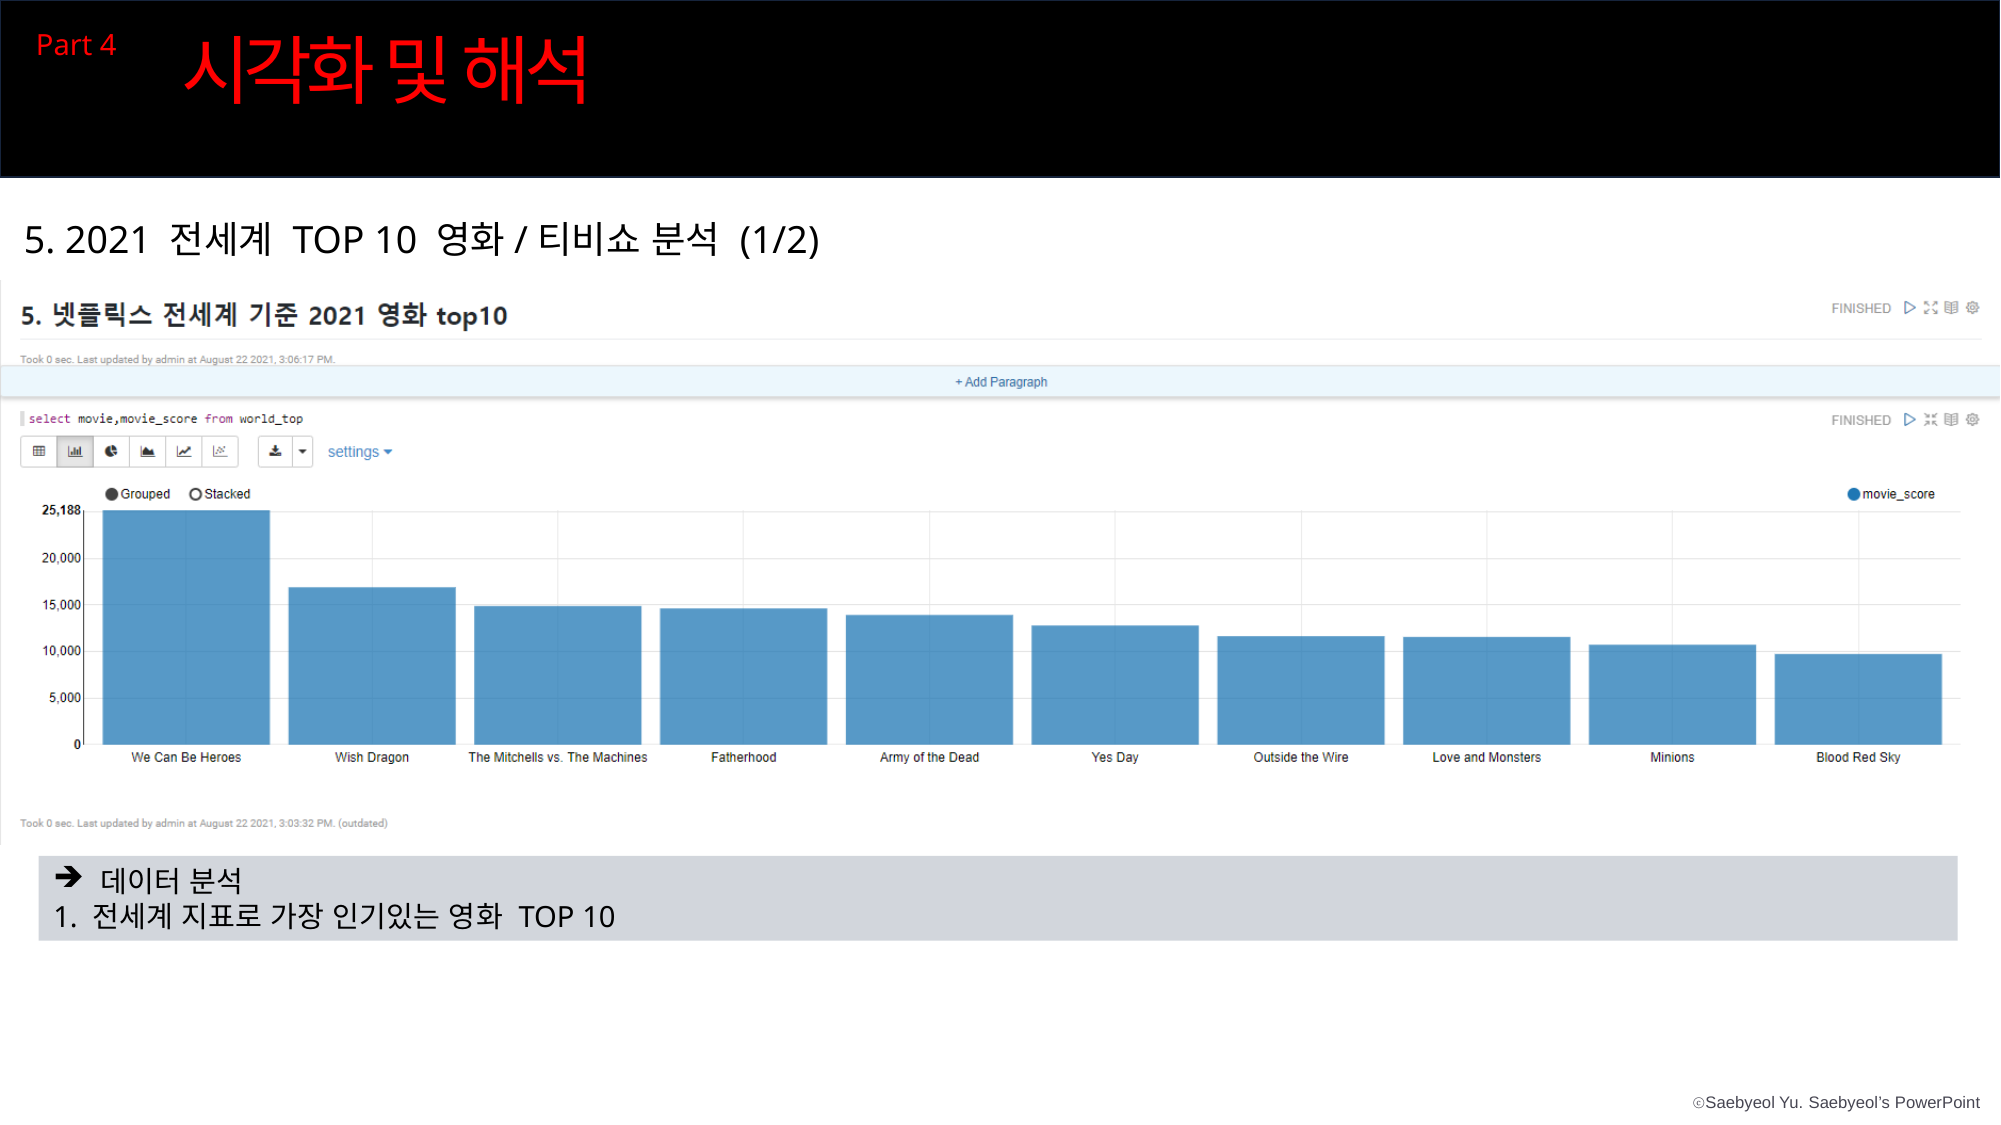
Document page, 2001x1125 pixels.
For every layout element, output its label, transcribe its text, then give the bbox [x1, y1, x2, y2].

text_box 시각화 및 해석 [166, 16, 609, 122]
text_box 5. 2021 전세계 TOP 10 영화/티비쇼 분석 (1/2) [9, 208, 834, 269]
text_box 데이터 분석 1. 전세계 지표로 가장 인기있는 영화 TOP 10 [38, 855, 1958, 941]
text_box Part 4 [21, 19, 132, 69]
picture [0, 280, 2000, 845]
text_box [0, 0, 2000, 178]
